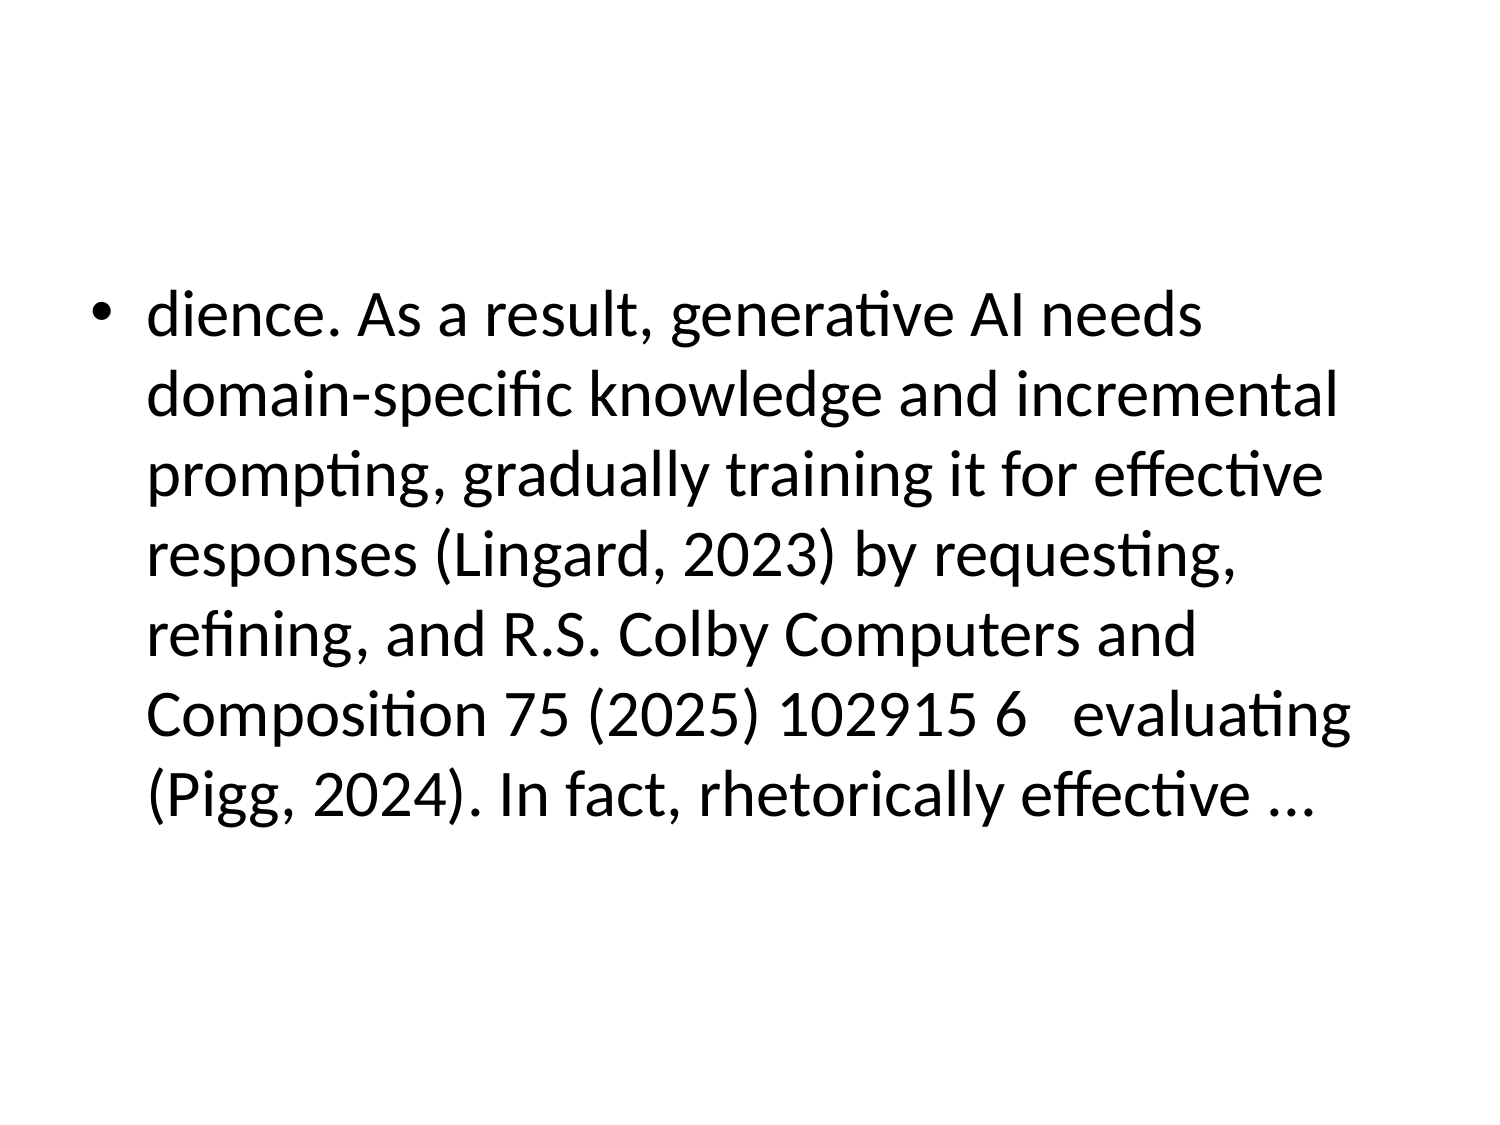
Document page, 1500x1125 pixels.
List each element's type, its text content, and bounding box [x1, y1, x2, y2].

list dience. As a result, generative AI needs domain-specific knowledge and incremental prompting, gradually training it for effective responses (Lingard, 2023) by requesting, refining, and R.S. Colby Computers and Composition 75 (2025) 102915 6 evaluating (Pigg, 2024). In fact, rhetorically effective ... [75, 262, 1425, 1005]
